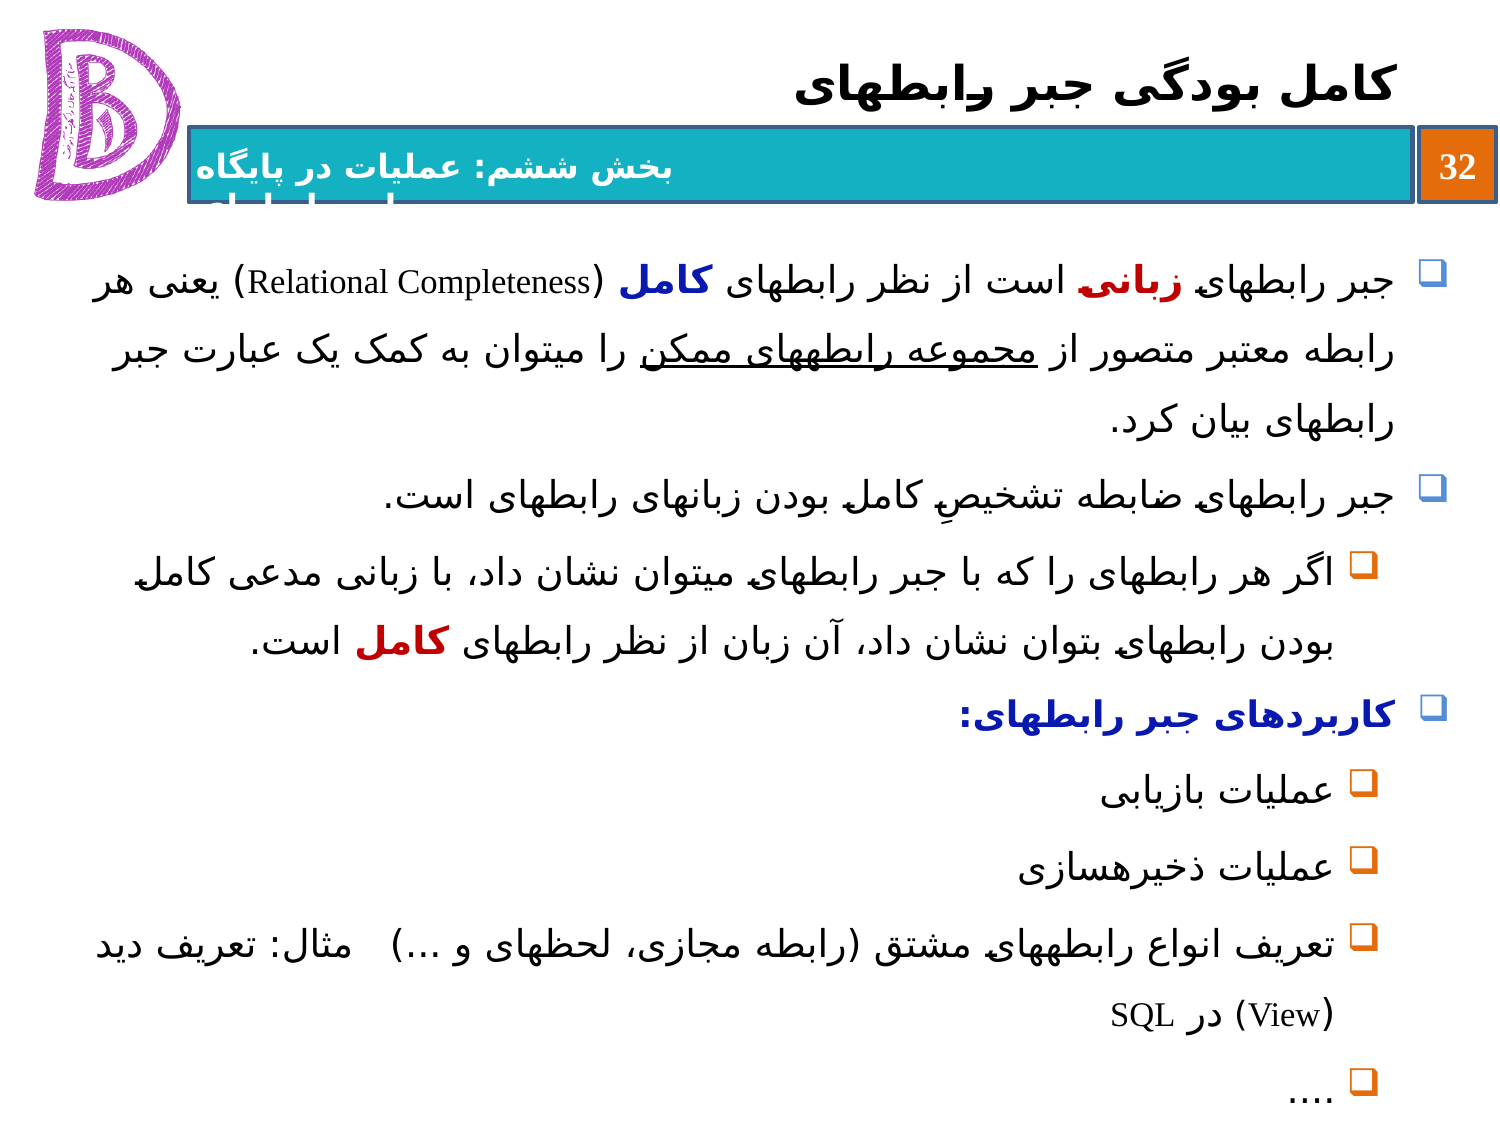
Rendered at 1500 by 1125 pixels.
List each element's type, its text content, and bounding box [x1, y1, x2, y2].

list جبر رابطه‏ای زبانی است از نظر رابطه‏ای کامل (Relational Completeness) یعنی هر رابطه معتبر متصور از مجموعه رابطه‏های ممکن را می‏توان به کمک یک عبارت جبر رابطه‏ای بیان کرد. جبر رابطه‏ای ضابطه تشخیصِ کامل بودن زبان‏های رابطه‏ای است. اگر هر رابطه‏ای را که با جبر رابطه‏ای می‏توان نشان داد، با زبانی مدعی کامل بودن رابطه‏ای بتوان نشان داد، آن زبان از نظر رابطه‏ای کامل است. کاربردهای جبر رابطه‏ای: عملیات بازیابی عملیات ذخیره‏سازی تعریف انواع رابطه‏های مشتق (رابطه مجازی، لحظه‏ای و ...) مثال: تعریف دید (View) در SQL .... [37, 224, 1463, 1125]
picture [12, 21, 202, 212]
title کامل بودگی جبر رابطه‏ای [237, 37, 1413, 125]
